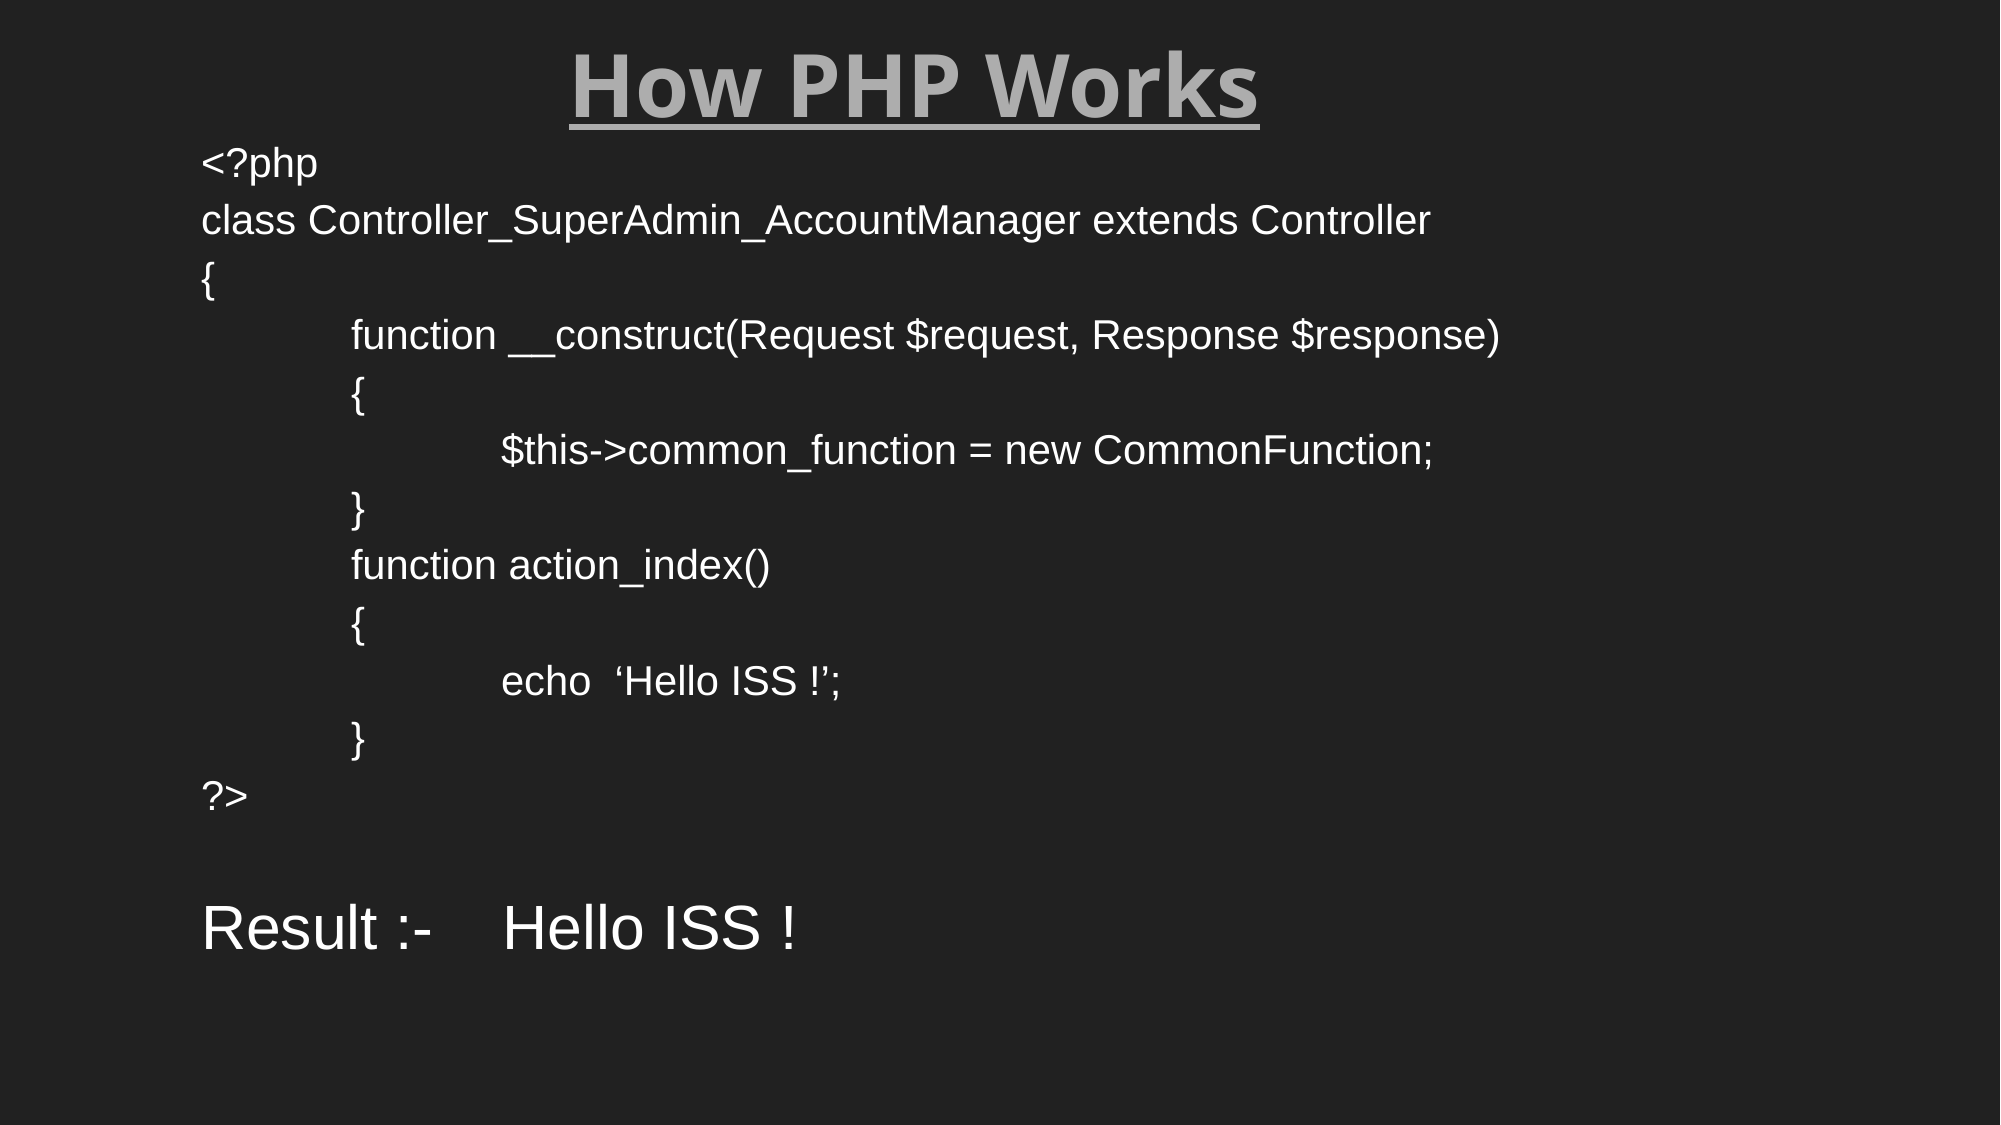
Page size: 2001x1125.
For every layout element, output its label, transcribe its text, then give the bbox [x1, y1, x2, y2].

title How PHP Works [143, 9, 1687, 109]
list <?php class Controller_SuperAdmin_AccountManager extends Controller { function __construct(Request $request, Response $response) { $this->common_function = new CommonFunction; } function action_index() { echo ‘Hello ISS !’; } ?> Result :- Hello ISS ! [181, 108, 1649, 797]
